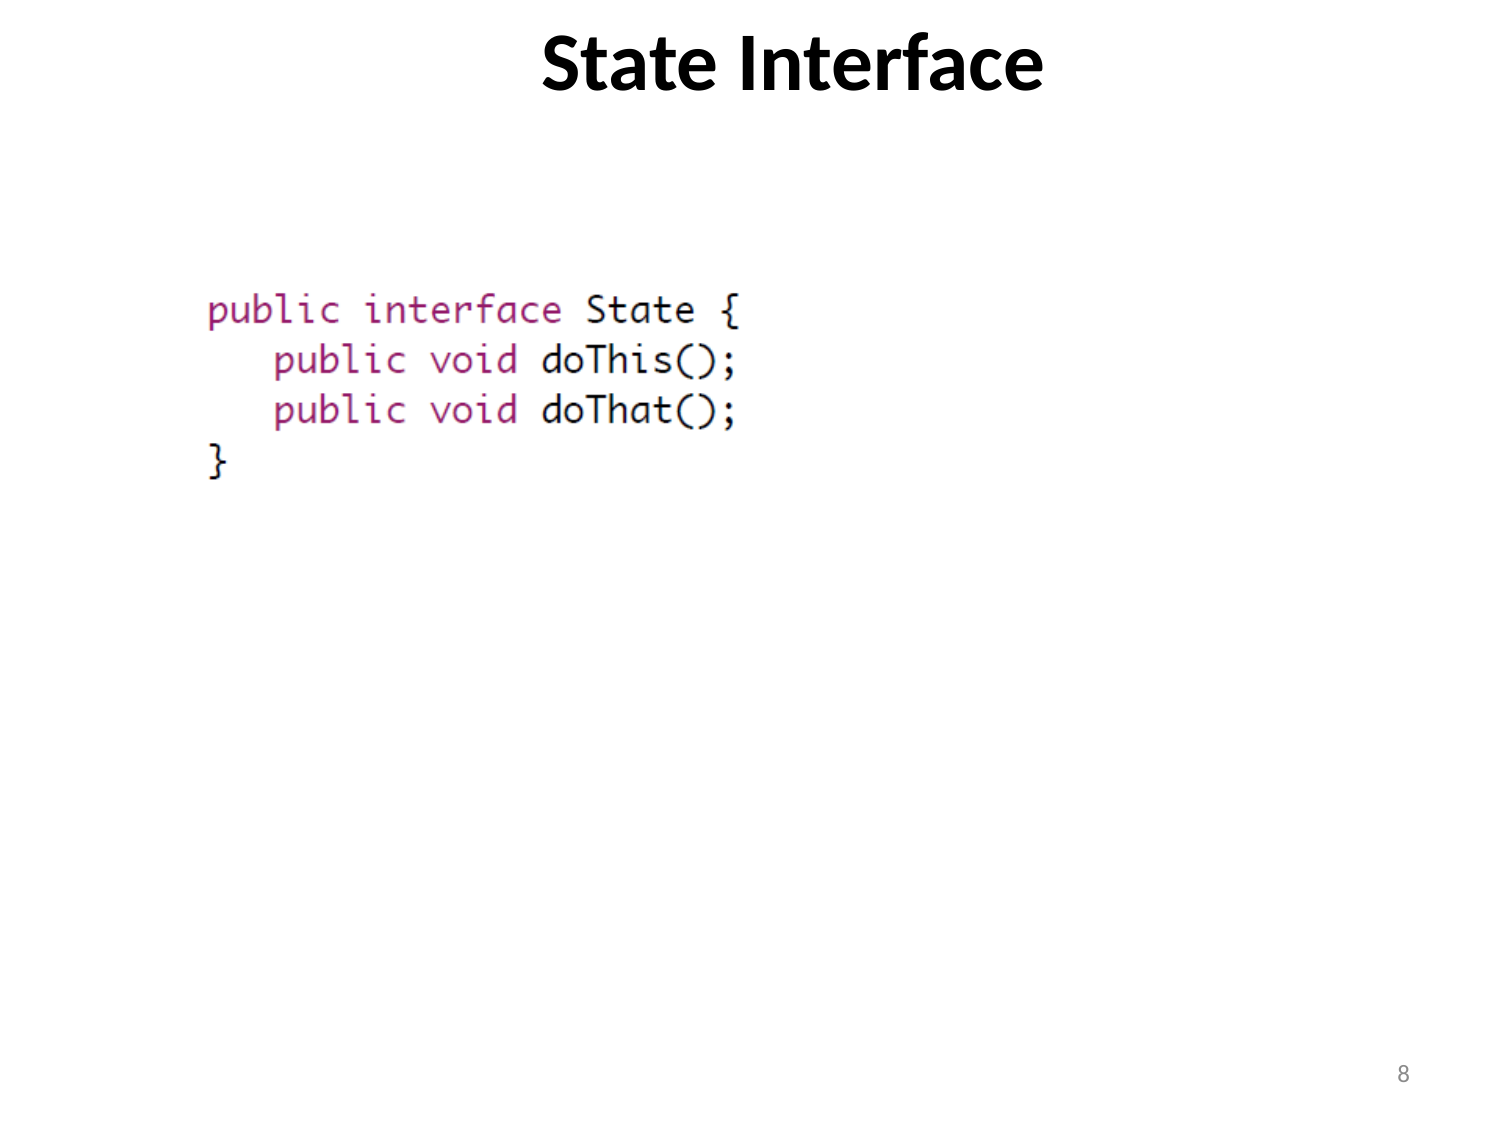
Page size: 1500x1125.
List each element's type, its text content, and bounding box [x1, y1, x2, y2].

text_box State Interface [147, 0, 1440, 115]
picture [179, 220, 1321, 905]
slide_number 8 [1074, 1042, 1425, 1103]
